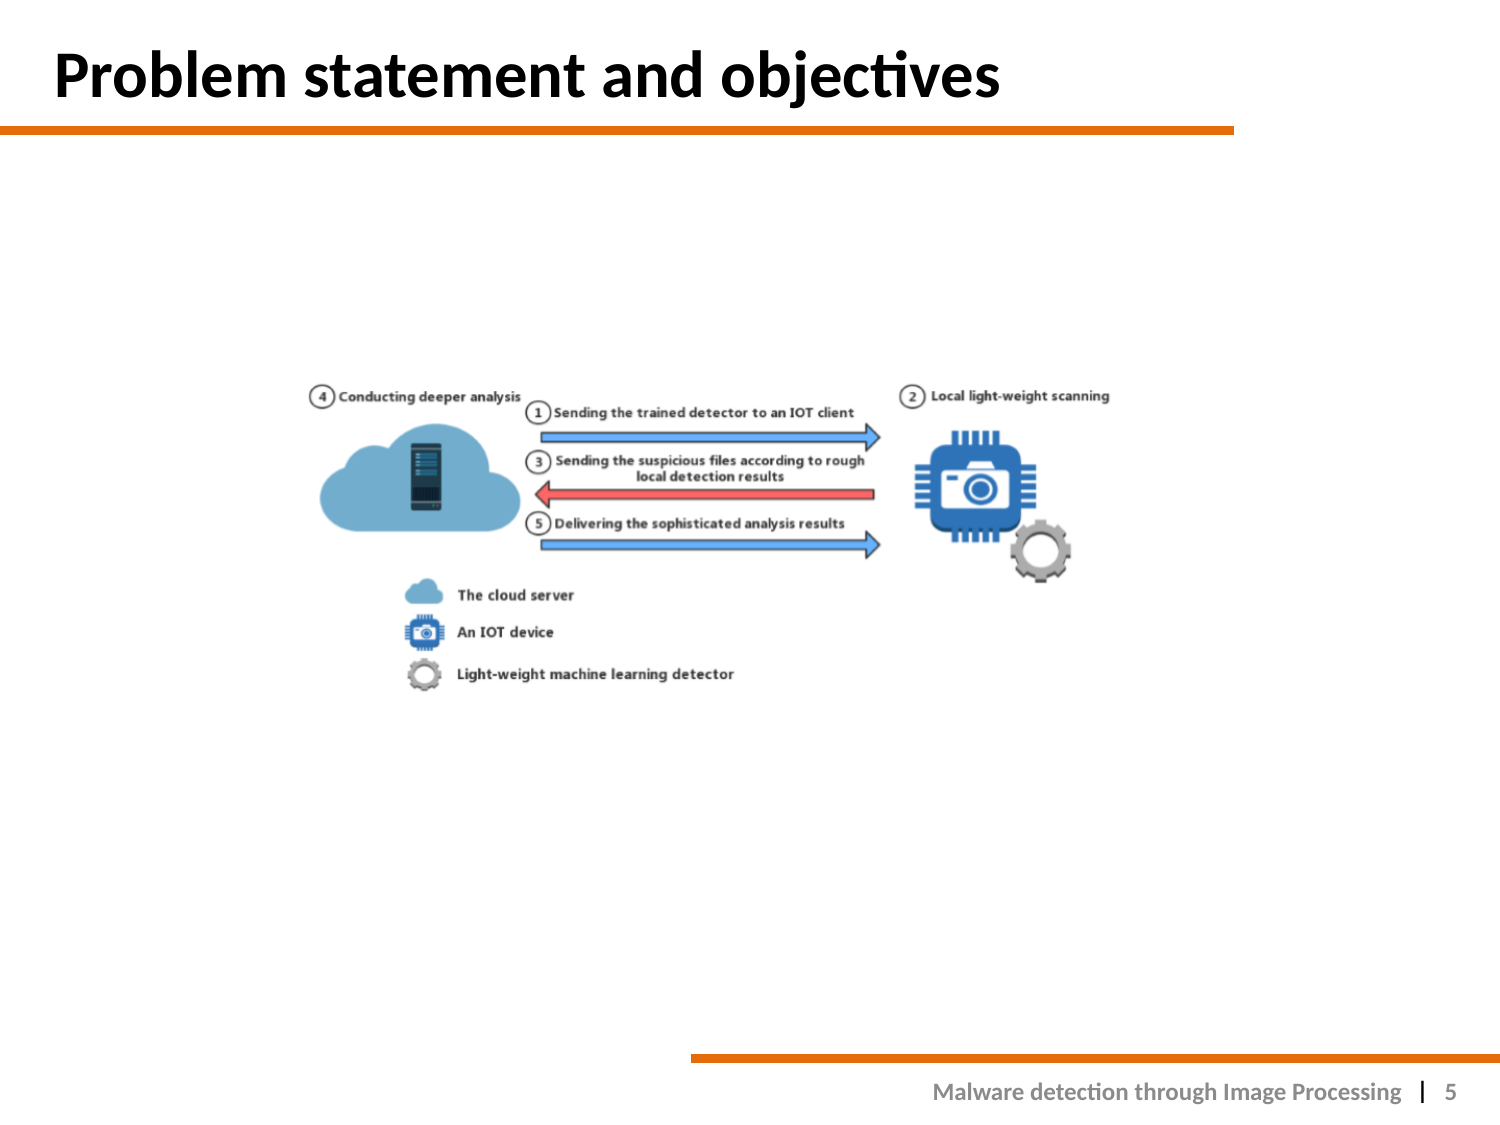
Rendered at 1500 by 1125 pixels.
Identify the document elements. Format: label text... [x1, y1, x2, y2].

slide_number 5 [1429, 1066, 1500, 1115]
title Problem statement and objectives [39, 19, 1211, 124]
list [185, 318, 1211, 750]
footer Malware detection through Image Processing [730, 1066, 1418, 1115]
